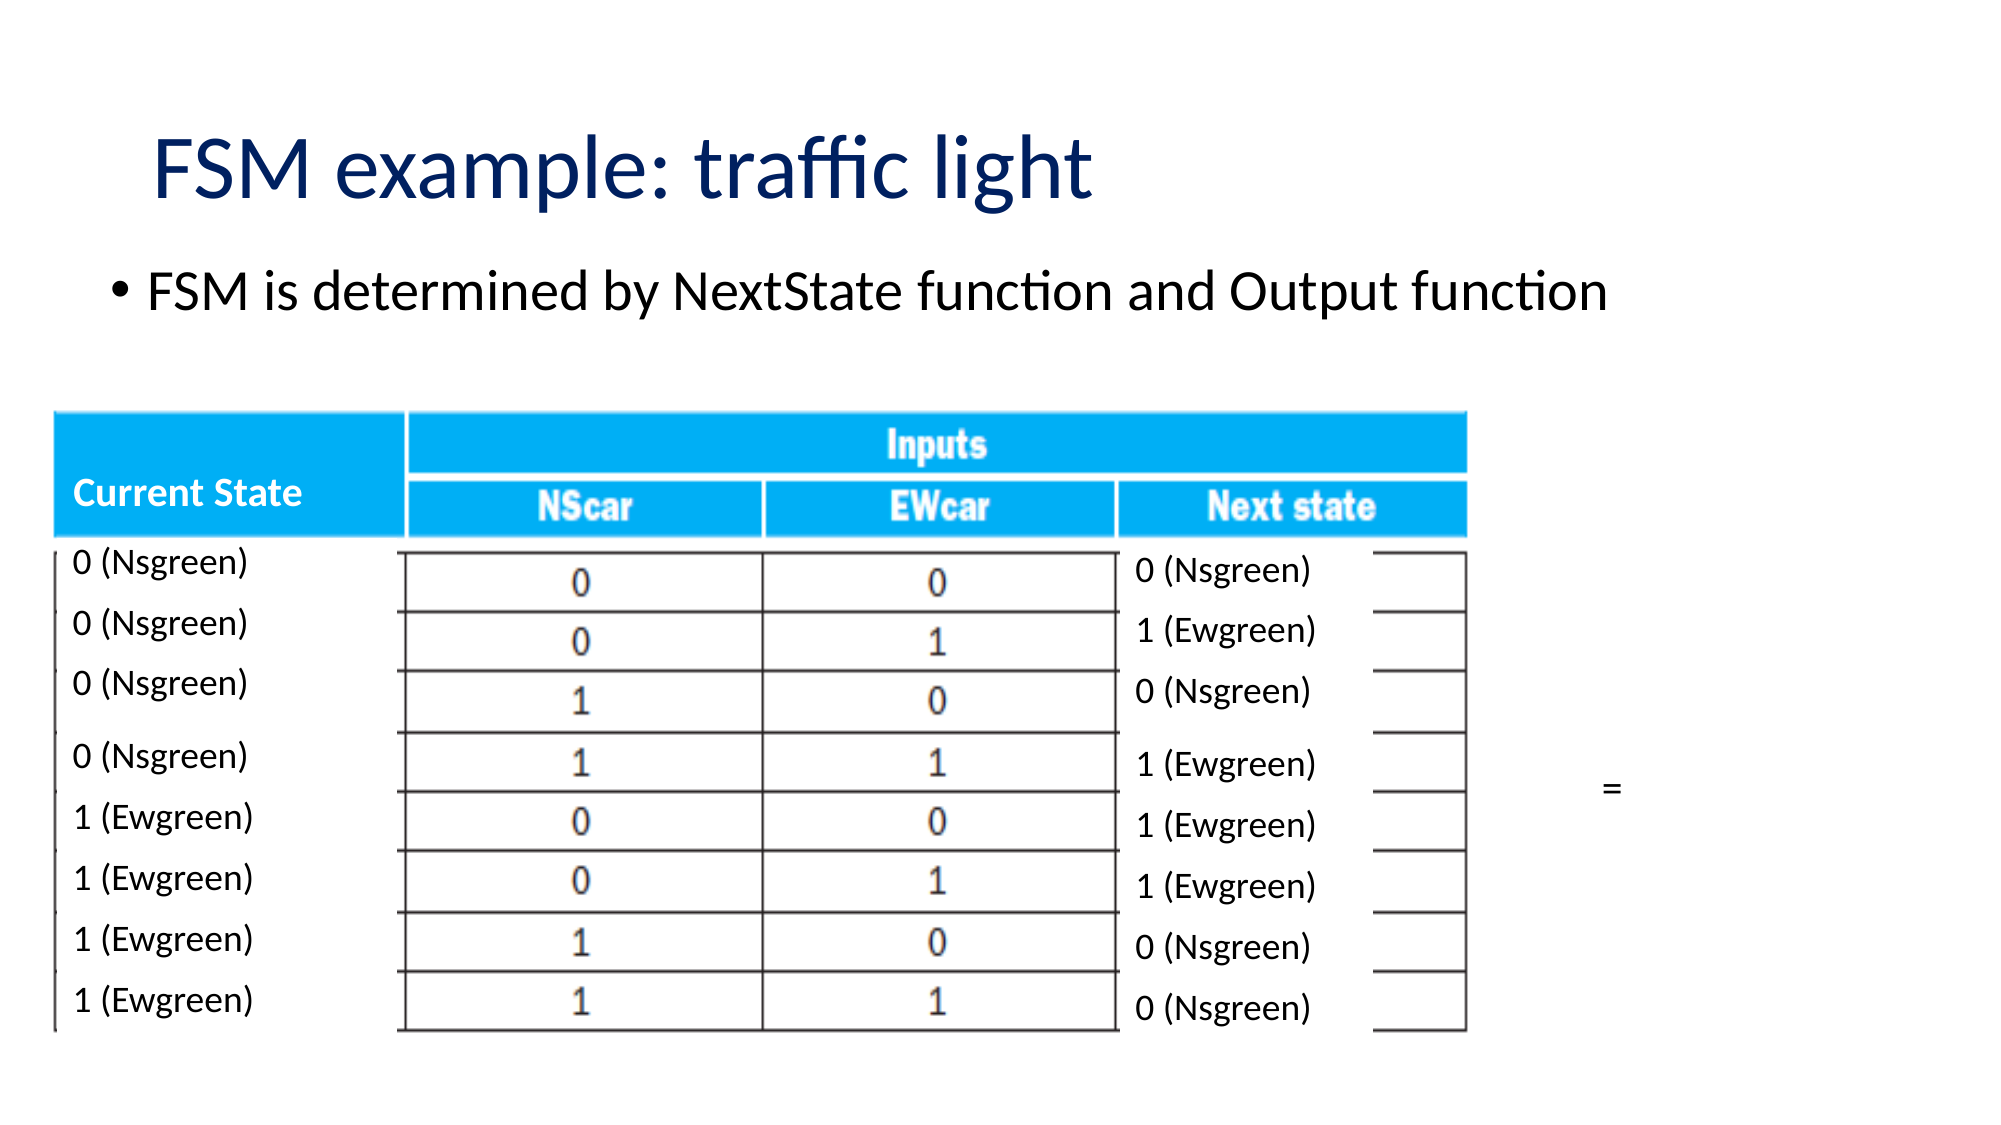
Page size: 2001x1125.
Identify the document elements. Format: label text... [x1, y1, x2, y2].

picture [35, 381, 1524, 1072]
title FSM example: traffic light [137, 59, 1863, 278]
list FSM is determined by NextState function and Output function [95, 252, 1820, 352]
